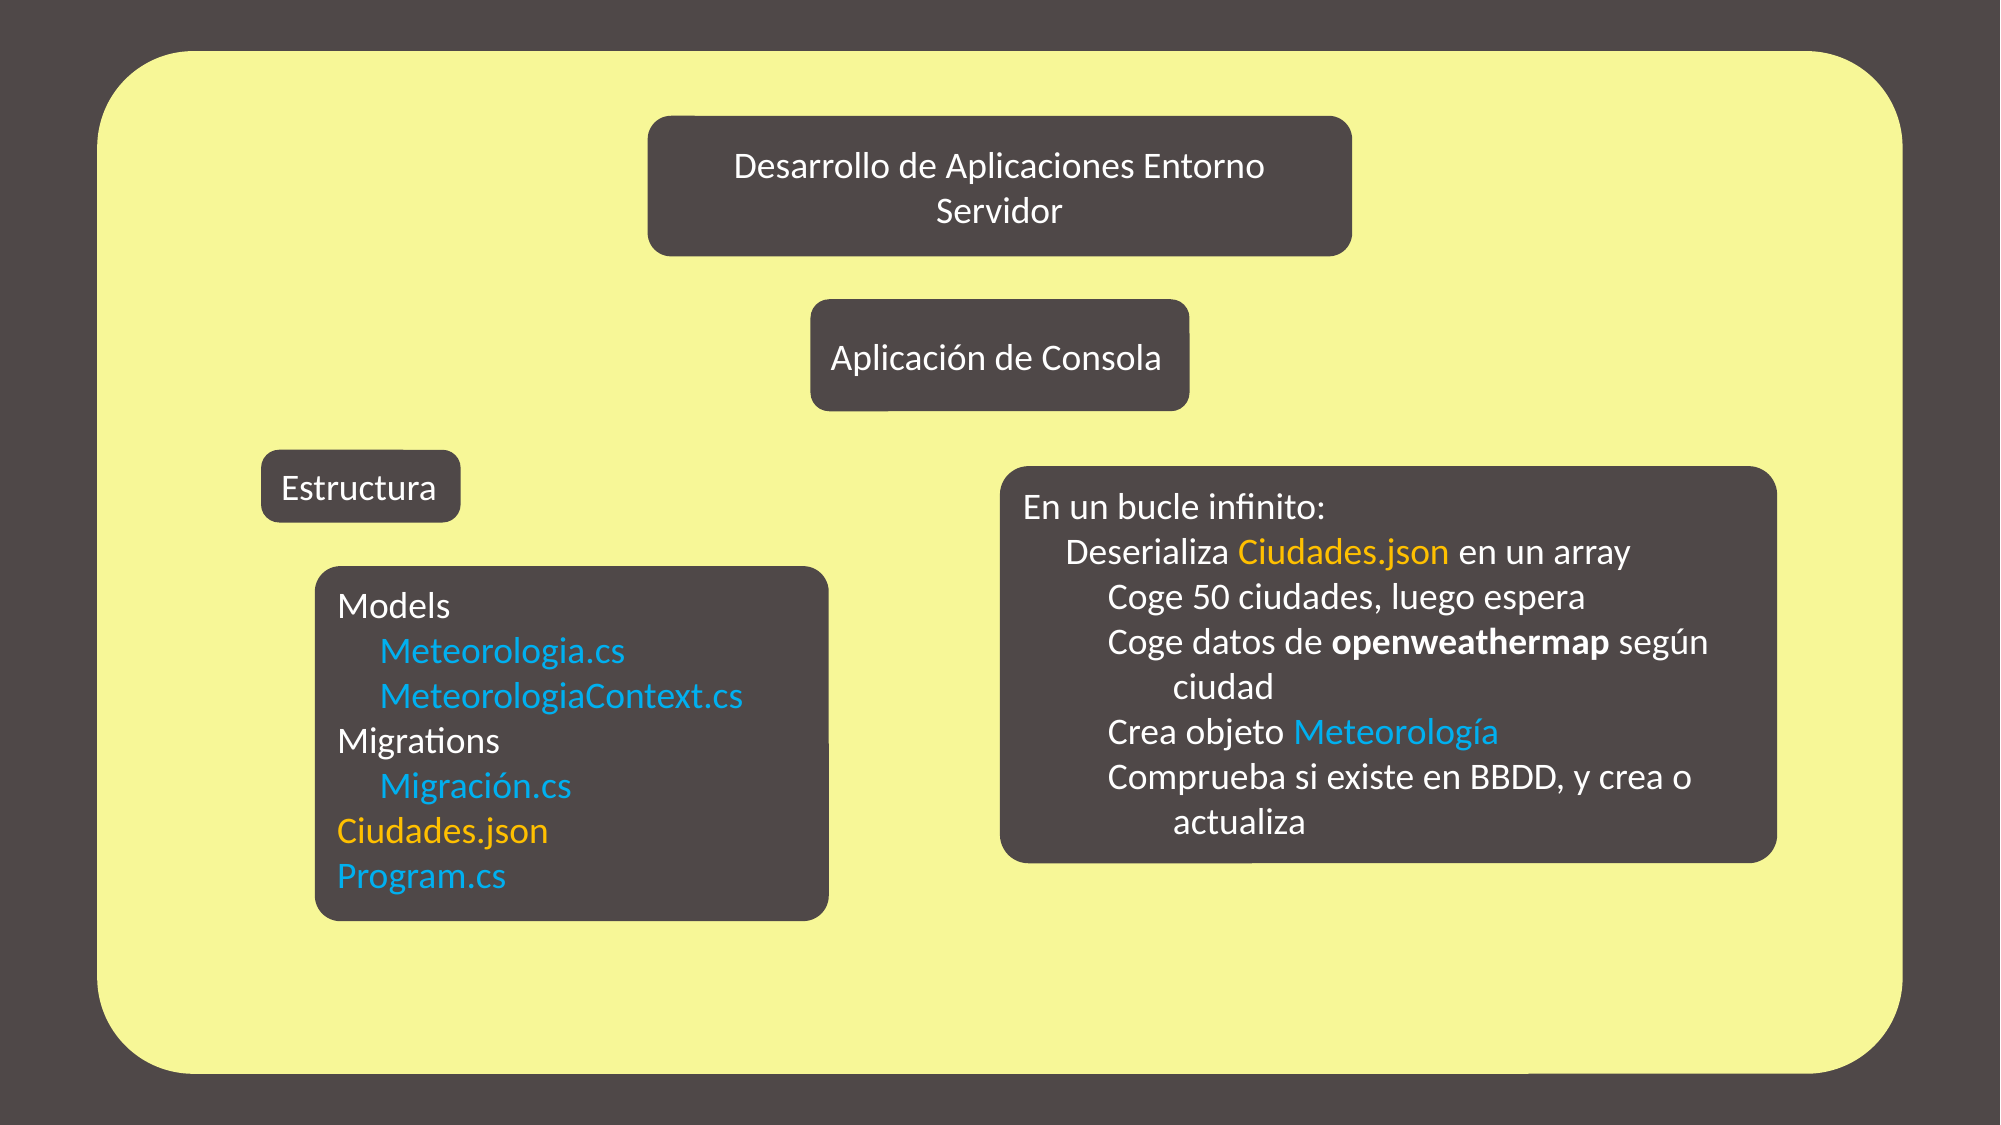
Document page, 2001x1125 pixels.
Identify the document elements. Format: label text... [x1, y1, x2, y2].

text_box En un bucle infinito: Deserializa Ciudades.json en un array Coge 50 ciudades, luego espera Coge datos de openweathermap según ciudad Crea objeto Meteorología Comprueba si existe en BBDD, y crea o actualiza [998, 465, 1779, 865]
text_box Desarrollo de Aplicaciones Entorno Servidor [646, 114, 1354, 258]
text_box Estructura [259, 448, 462, 524]
text_box Aplicación de Consola [809, 298, 1191, 413]
text_box Models Meteorologia.cs MeteorologiaContext.cs Migrations Migración.cs Ciudades.json Program.cs [313, 565, 830, 923]
text_box [96, 50, 1904, 1075]
